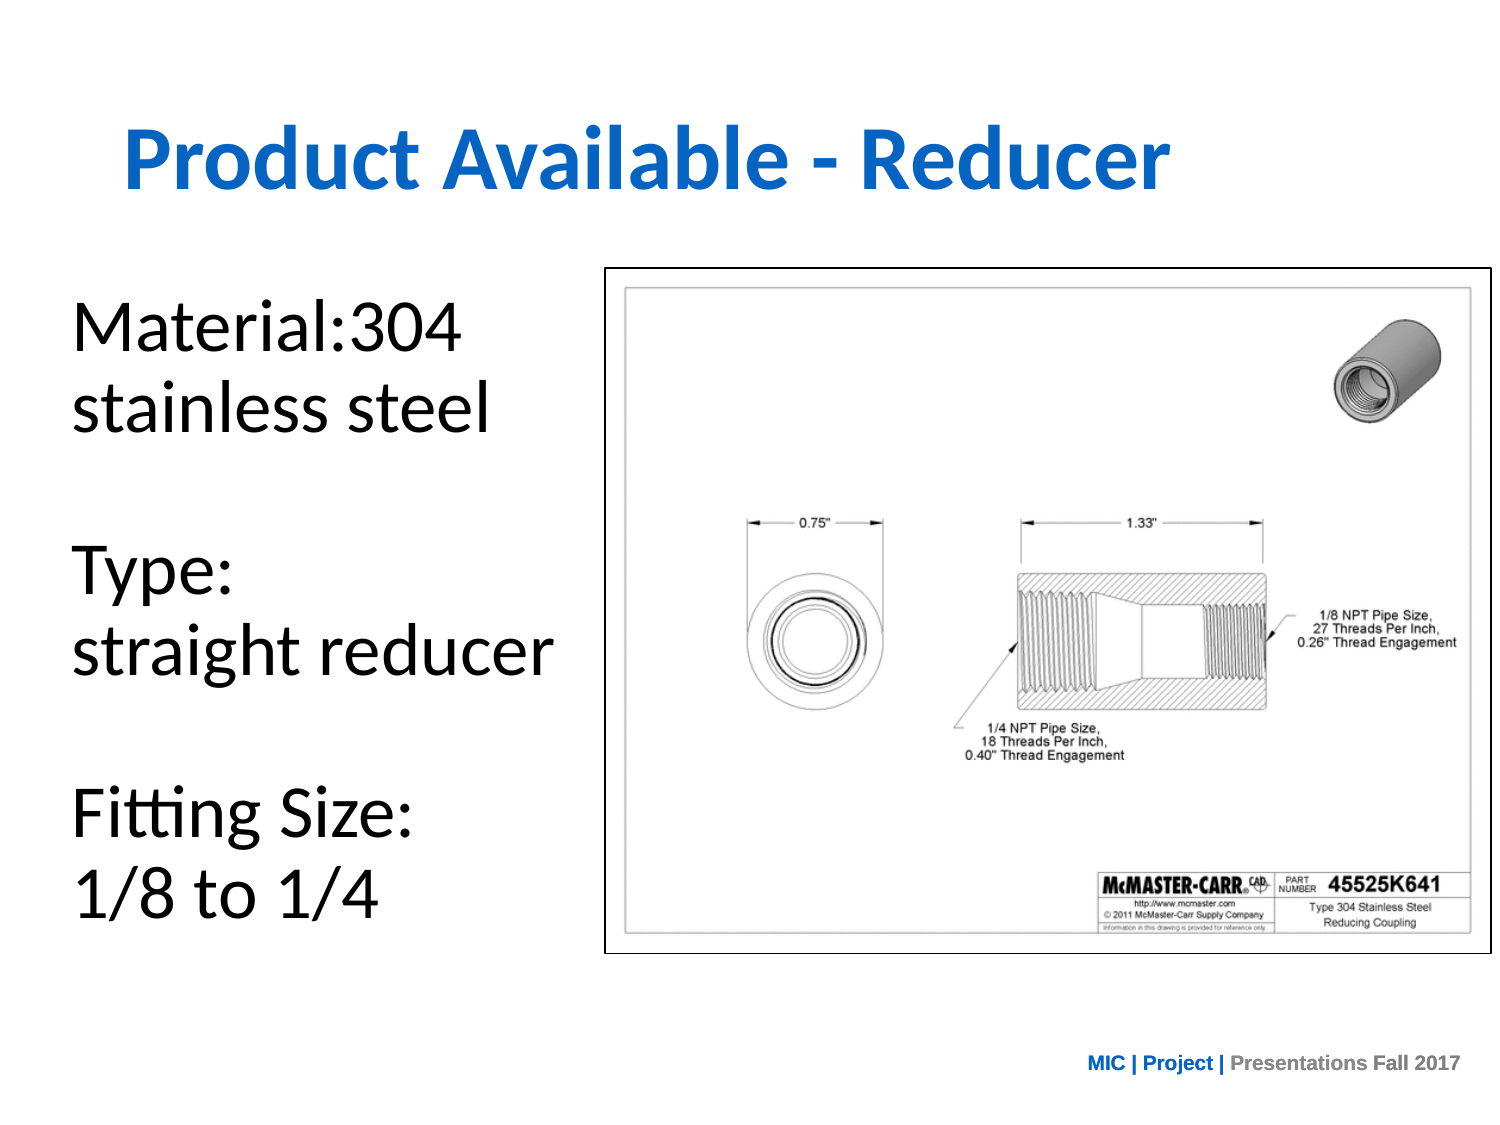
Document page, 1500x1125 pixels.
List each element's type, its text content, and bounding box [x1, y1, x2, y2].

text_box Product Available - Reducer [108, 51, 1403, 267]
text_box MIC | Project | Presentations Fall 2017 [753, 1041, 1476, 1096]
picture [605, 268, 1491, 953]
text_box Material:304 stainless steel Type: straight reducer Fitting Size: 1/8 to 1/4 [56, 221, 754, 1000]
